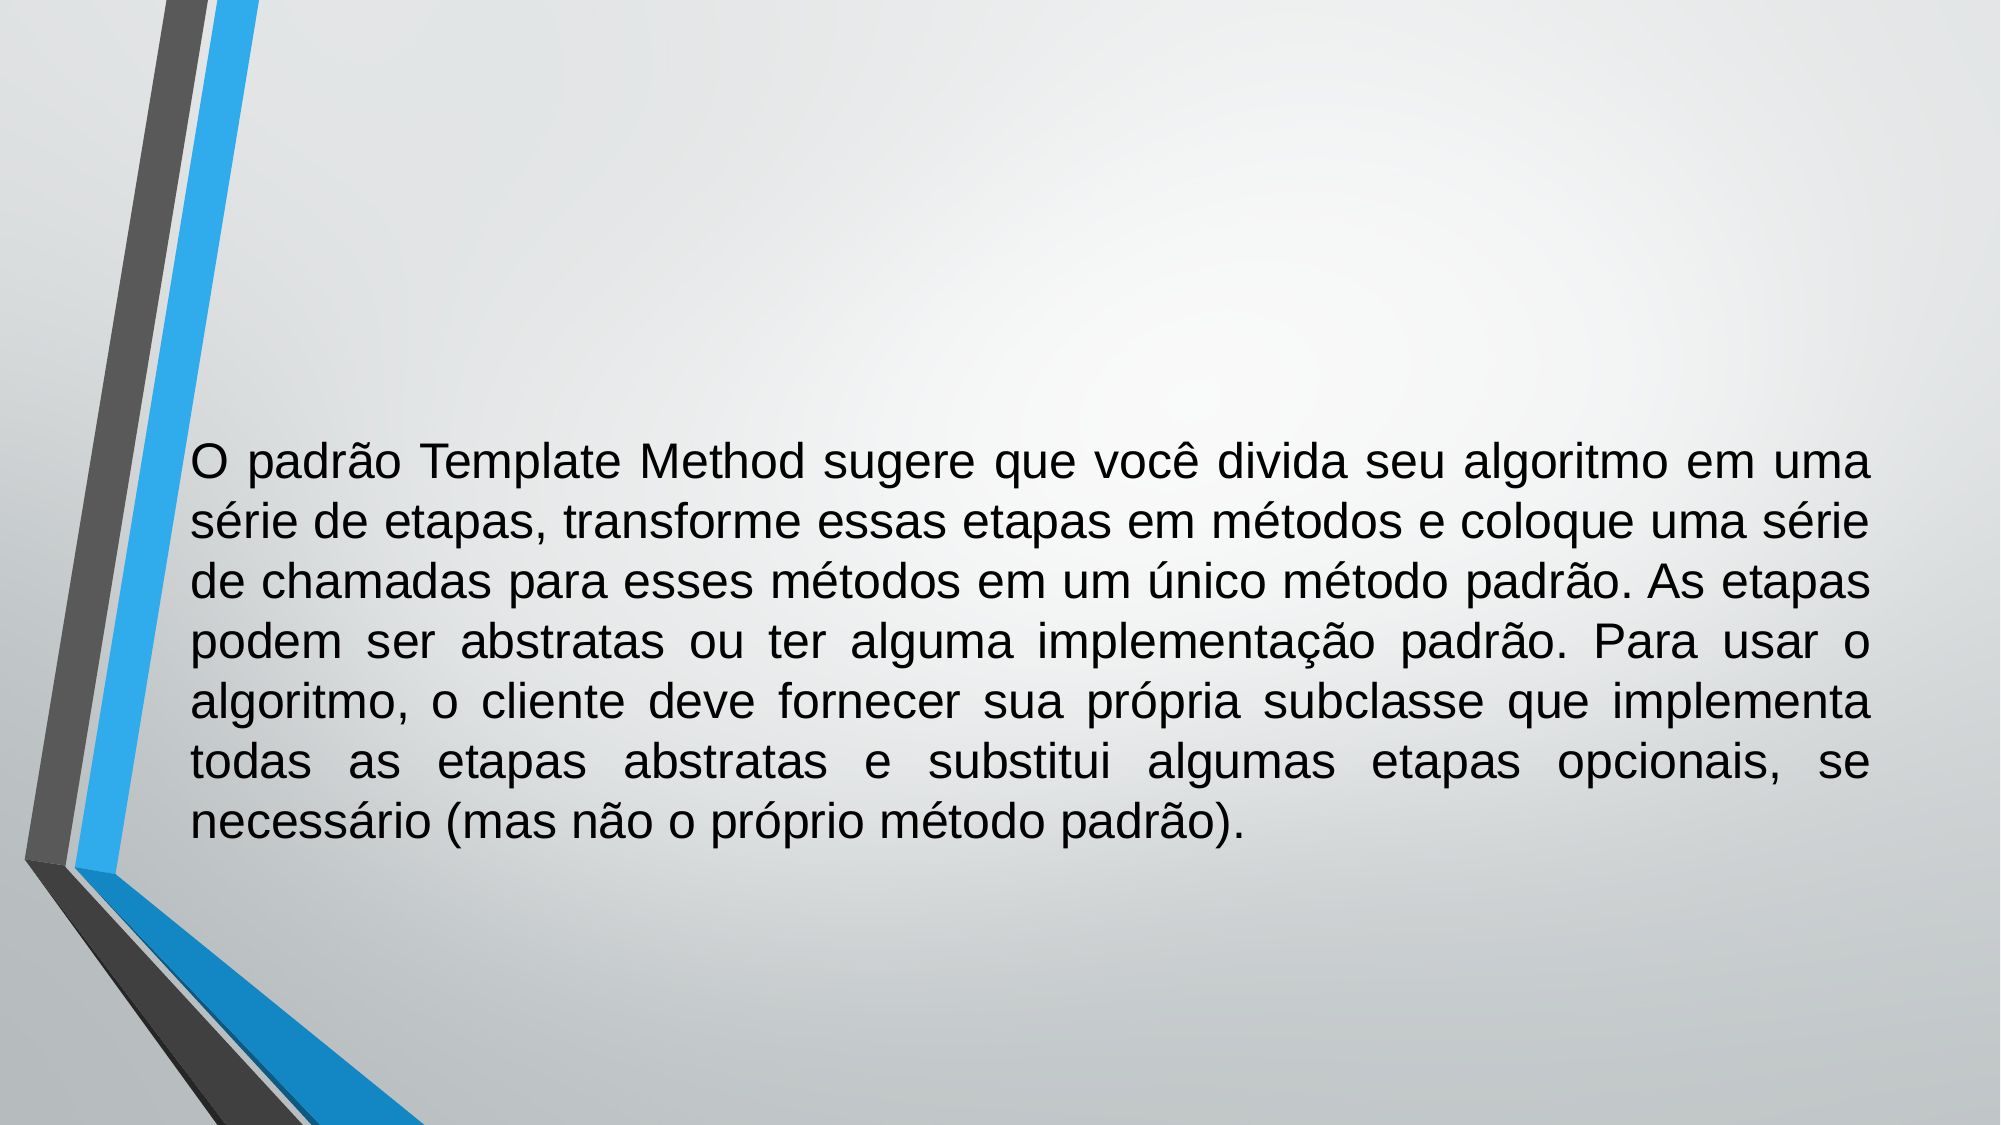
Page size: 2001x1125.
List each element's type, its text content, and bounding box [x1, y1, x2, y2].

list O padrão Template Method sugere que você divida seu algoritmo em uma série de etapas, transforme essas etapas em métodos e coloque uma série de chamadas para esses métodos em um único método padrão. As etapas podem ser abstratas ou ter alguma implementação padrão. Para usar o algoritmo, o cliente deve fornecer sua própria subclasse que implementa todas as etapas abstratas e substitui algumas etapas opcionais, se necessário (mas não o próprio método padrão). [175, 311, 1887, 965]
